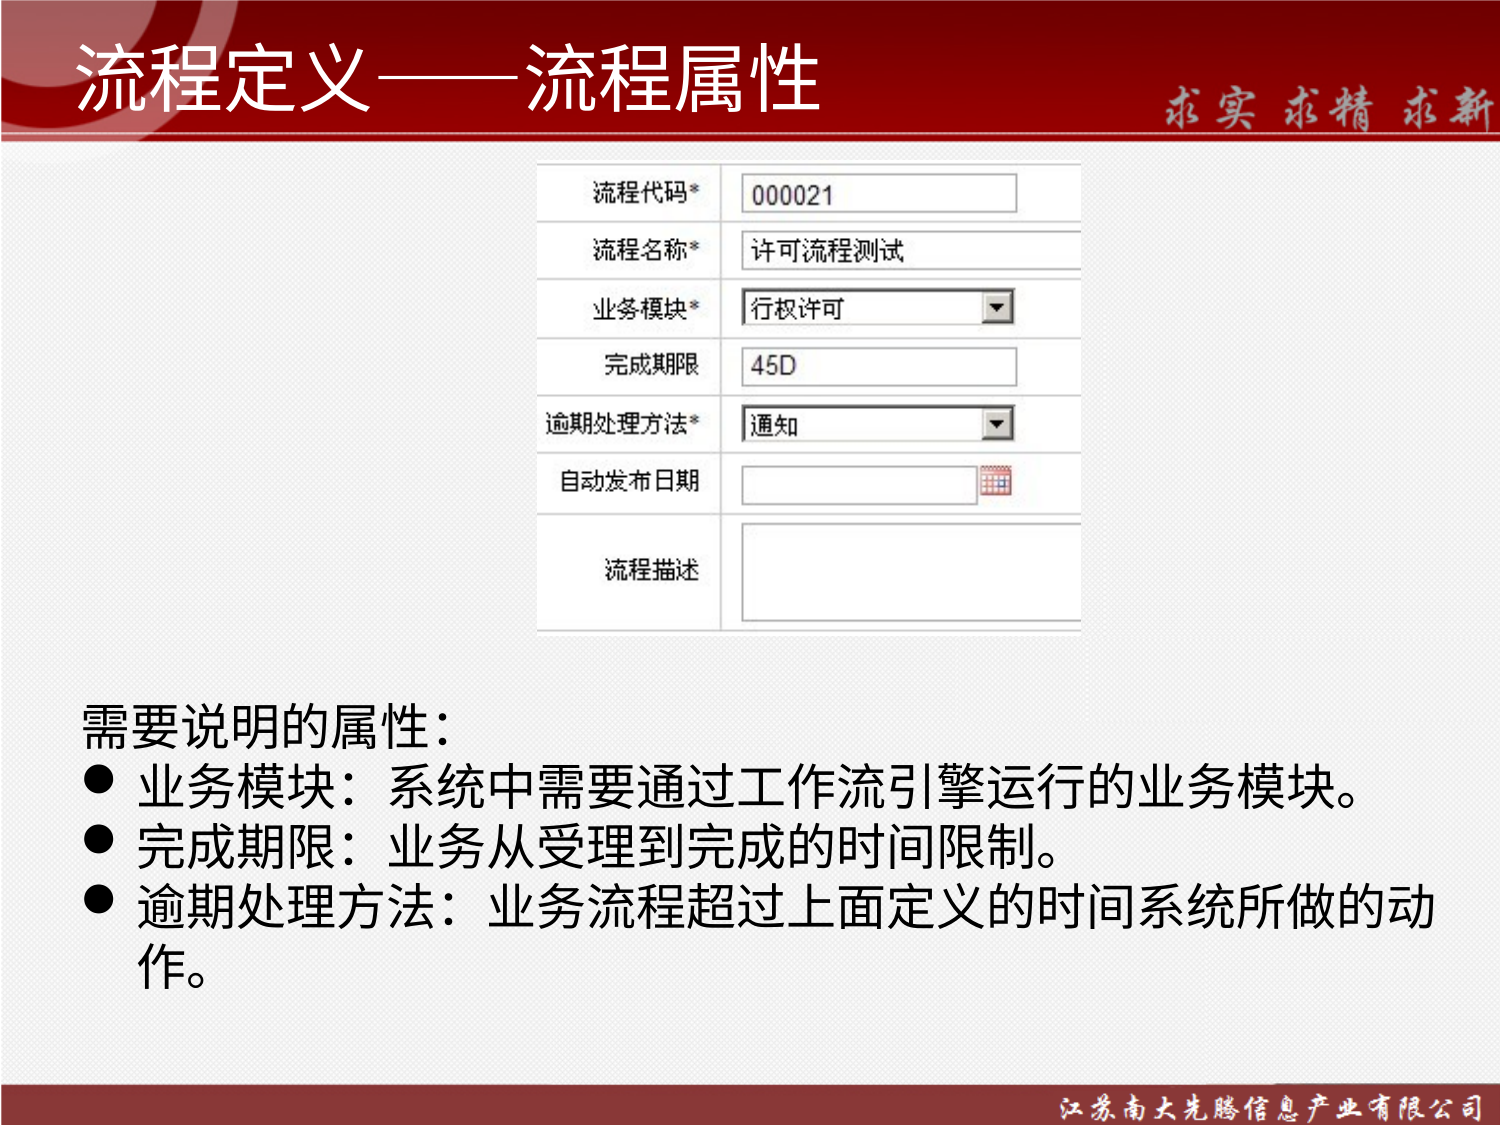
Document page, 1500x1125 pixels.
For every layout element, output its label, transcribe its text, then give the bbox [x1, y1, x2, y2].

text_box 需要说明的属性： 业务模块：系统中需要通过工作流引擎运行的业务模块。 完成期限：业务从受理到完成的时间限制。 逾期处理方法：业务流程超过上面定义的时间系统所做的动作。 [65, 687, 1466, 1125]
picture [0, 0, 1500, 1125]
title 流程定义——流程属性 [58, 23, 1426, 130]
